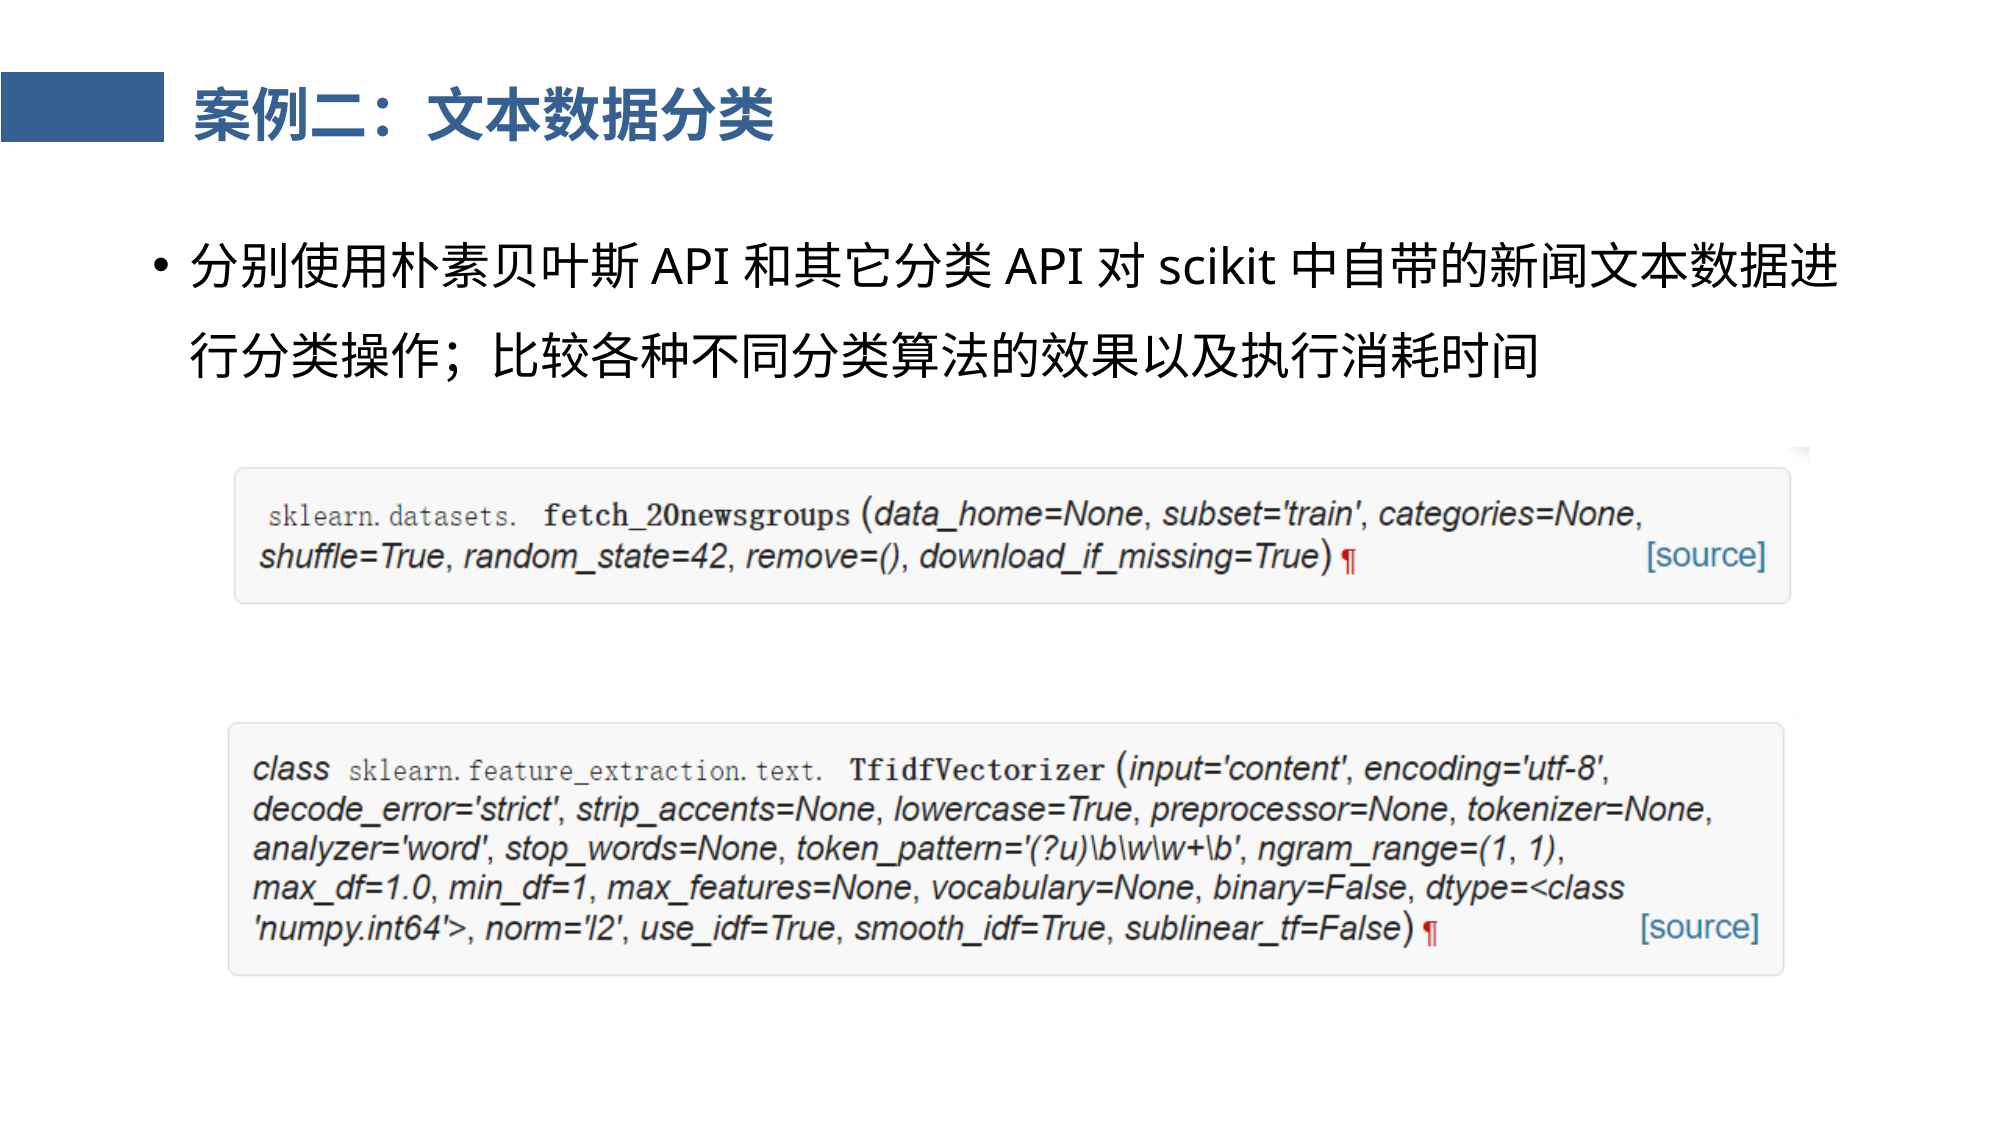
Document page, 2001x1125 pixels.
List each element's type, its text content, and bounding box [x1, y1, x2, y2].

title 案例二：文本数据分类 [178, 27, 1904, 208]
picture [214, 713, 1803, 982]
picture [214, 447, 1810, 614]
list 分别使用朴素贝叶斯API和其它分类API对scikit中自带的新闻文本数据进行分类操作；比较各种不同分类算法的效果以及执行消耗时间 [137, 196, 1863, 1014]
